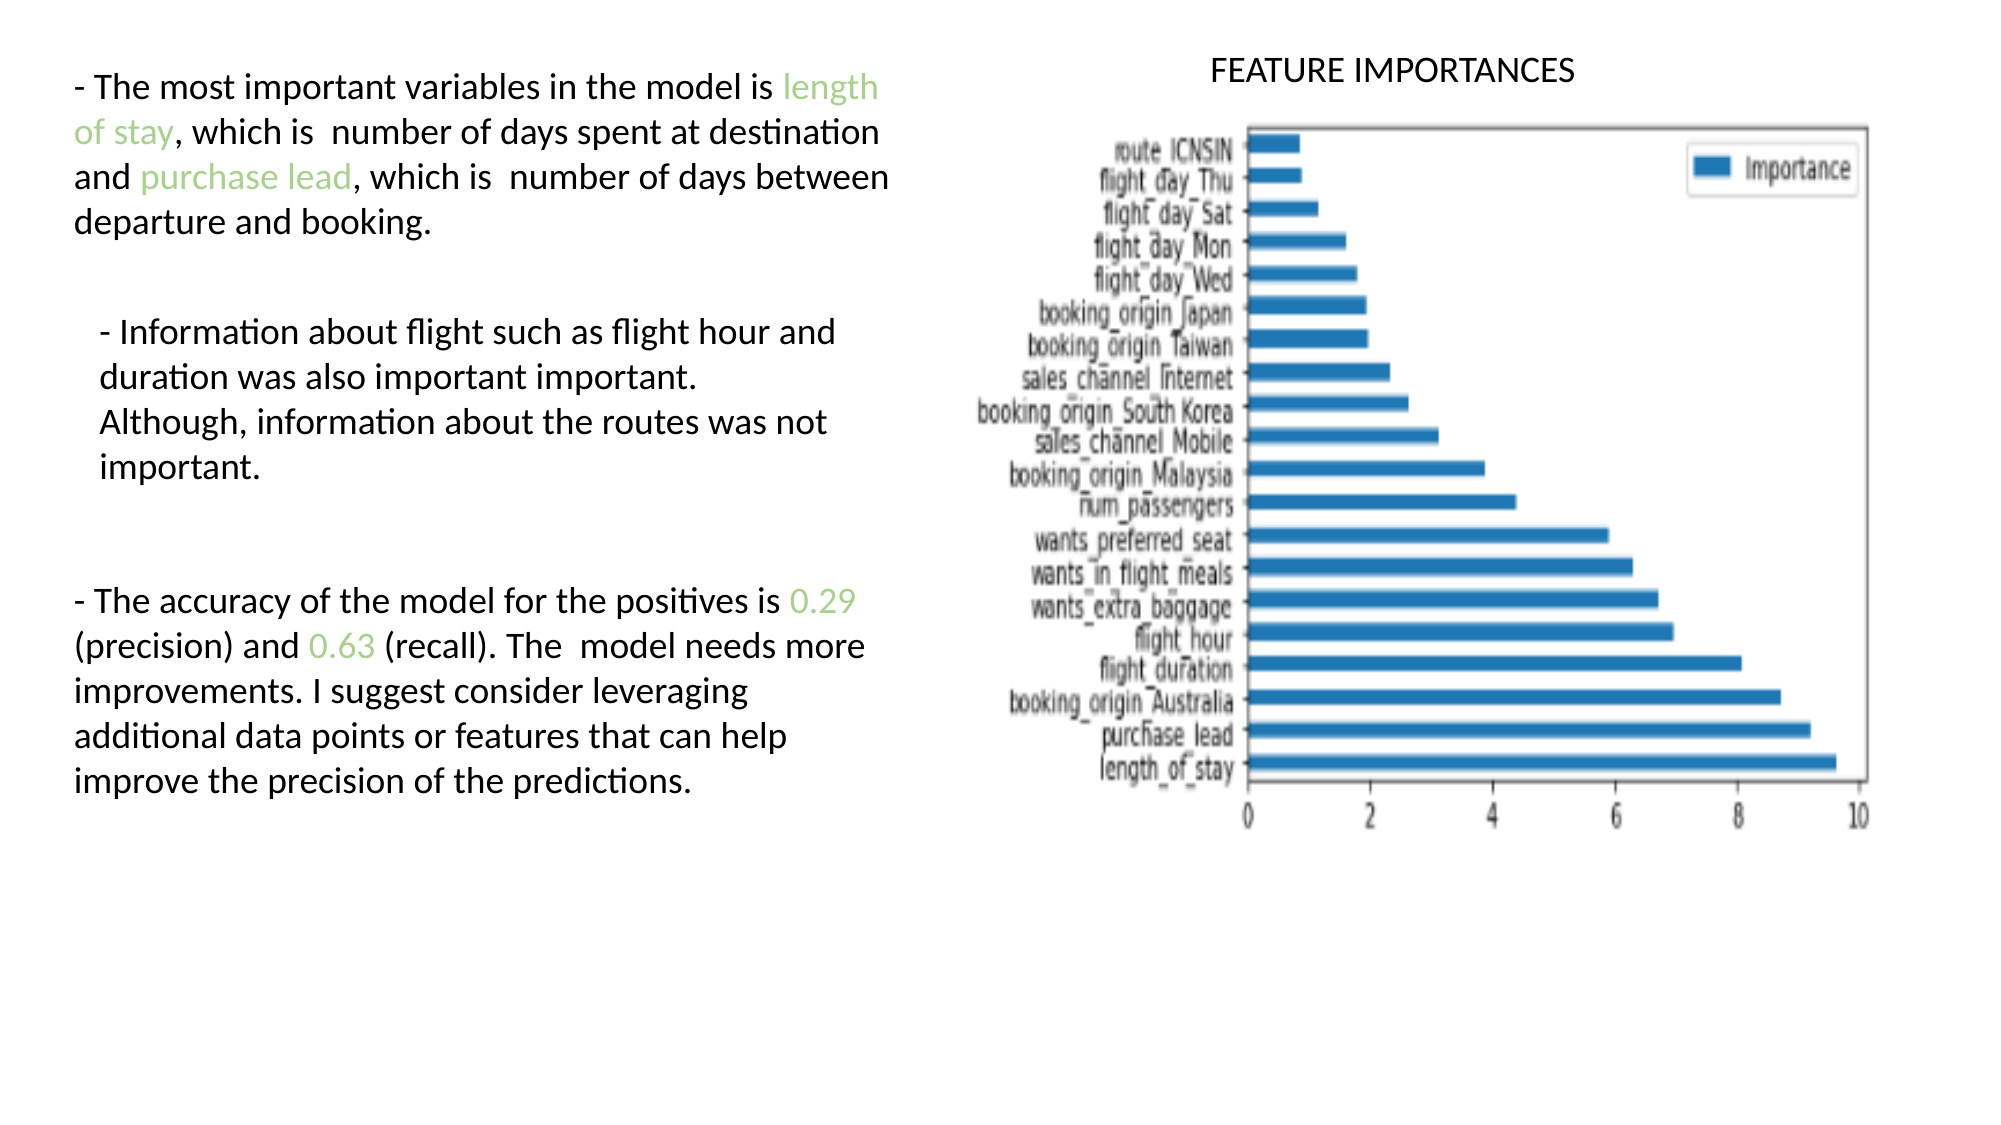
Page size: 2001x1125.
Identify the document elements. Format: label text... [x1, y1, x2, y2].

text_box FEATURE IMPORTANCES [1195, 37, 1868, 98]
text_box - The accuracy of the model for the positives is 0.29 (precision) and 0.63 (recall). The model needs more improvements. I suggest consider leveraging additional data points or features that can help improve the precision of the predictions. [59, 568, 888, 808]
text_box - Information about flight such as flight hour and duration was also important important. Although, information about the routes was not important. [84, 299, 860, 495]
picture [918, 98, 1955, 860]
text_box - The most important variables in the model is length of stay, which is number of days spent at destination and purchase lead, which is number of days between departure and booking. [59, 54, 919, 250]
